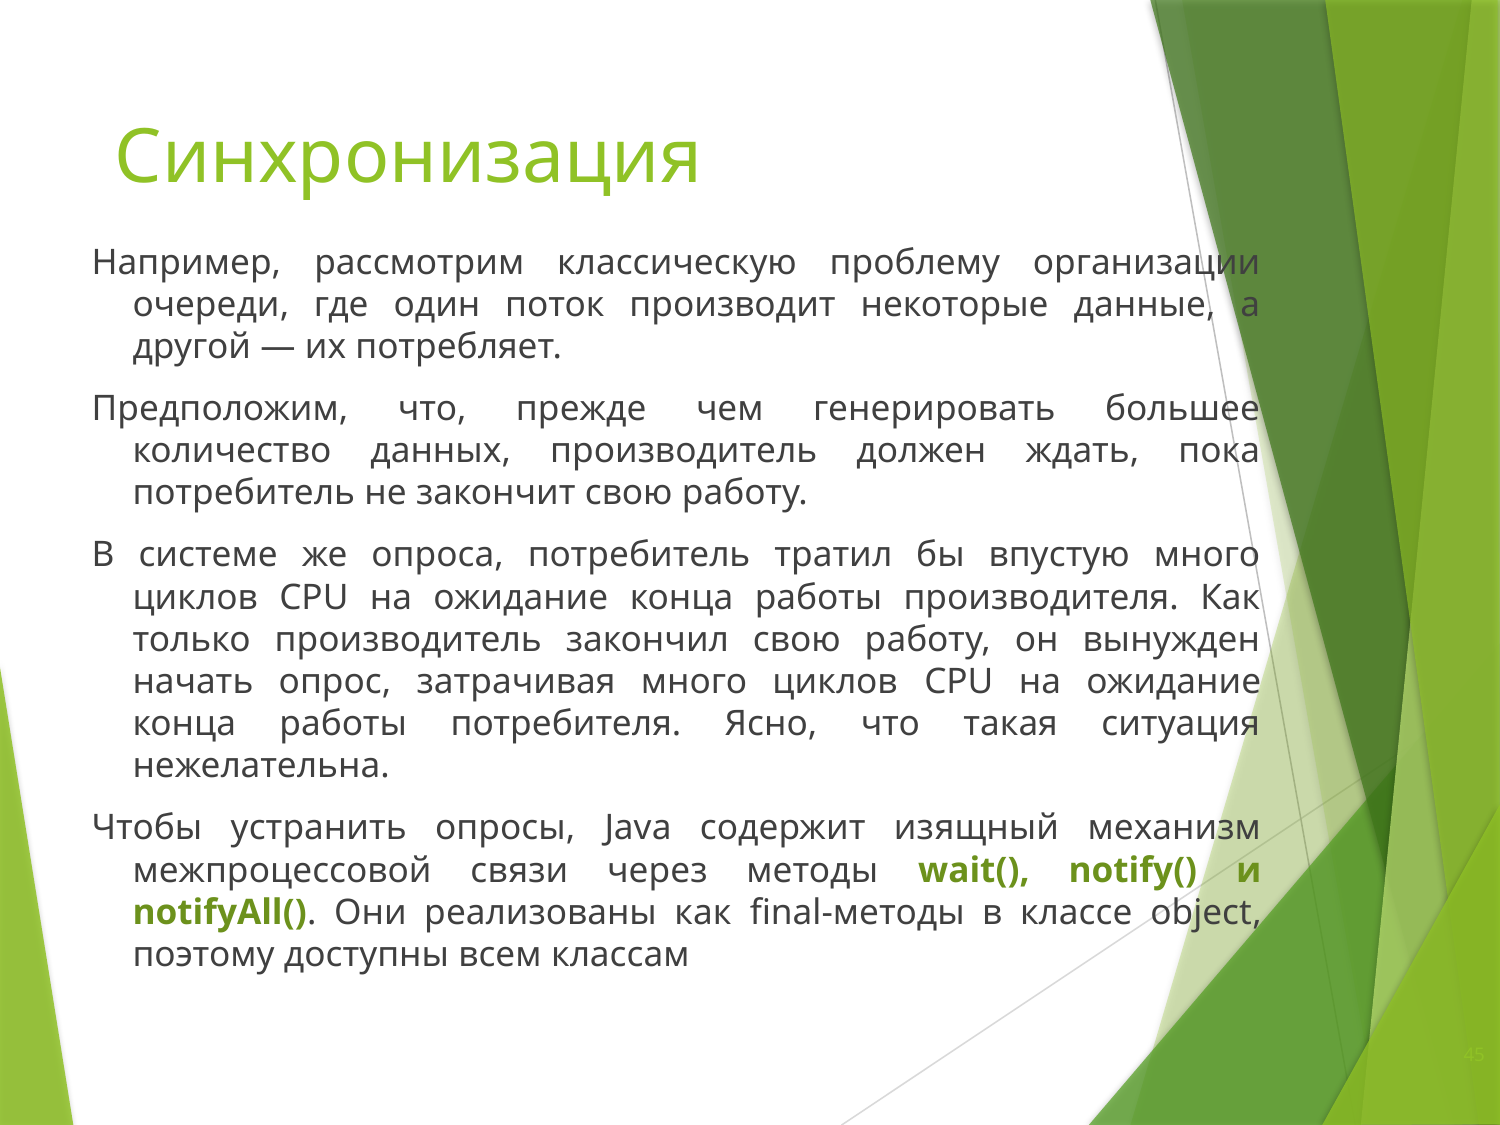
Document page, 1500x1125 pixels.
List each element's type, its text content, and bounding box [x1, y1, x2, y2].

list Например, рассмотрим классическую проблему организации очереди, где один поток производит некоторые данные, а другой — их потребляет. Предположим, что, прежде чем генерировать большее количество данных, производитель должен ждать, пока потребитель не закончит свою работу. В системе же опроса, потребитель тратил бы впустую много циклов CPU на ожидание конца работы производителя. Как только производитель закончил свою работу, он вынужден начать опрос, затрачивая много циклов CPU на ожидание конца работы потребителя. Ясно, что такая ситуация нежелательна. Чтобы устранить опросы, Java содержит изящный механизм межпроцессовой связи через методы wait(), notify() и notifyAll(). Они реализованы как final-методы в классе object, поэтому доступны всем классам [76, 231, 1277, 988]
slide_number 45 [1337, 1025, 1500, 1085]
title Синхронизация [99, 99, 1142, 231]
